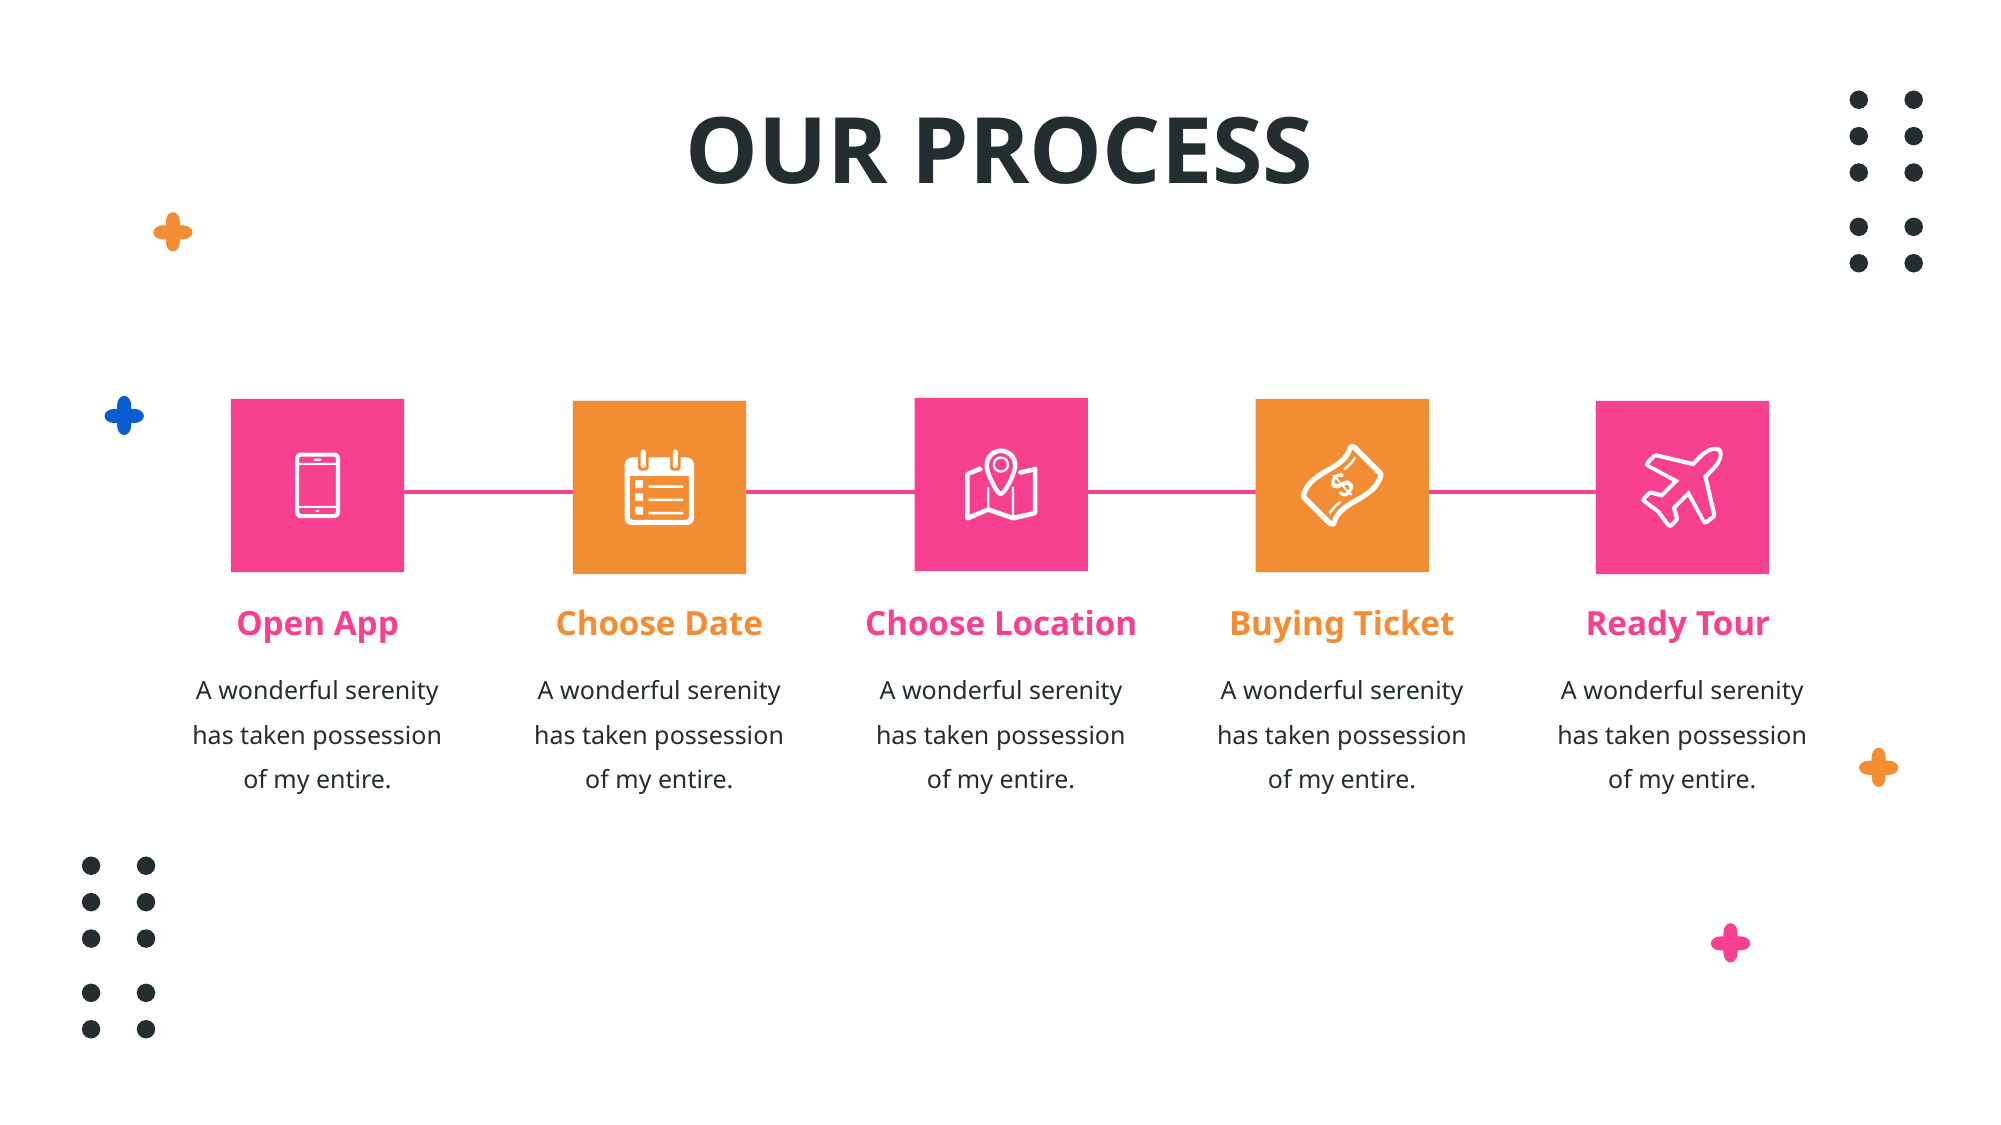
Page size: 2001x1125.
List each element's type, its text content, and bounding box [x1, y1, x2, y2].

text_box Open App [105, 594, 446, 650]
text_box A wonderful serenity has taken possession of my entire. [1534, 651, 1830, 802]
text_box [1595, 400, 1770, 575]
text_box Choose Date [446, 594, 788, 650]
text_box [1255, 492, 1430, 573]
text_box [1300, 444, 1385, 527]
text_box A wonderful serenity has taken possession of my entire. [1194, 651, 1490, 802]
text_box Buying Ticket [1129, 594, 1555, 650]
text_box [914, 397, 1089, 491]
text_box [104, 395, 144, 436]
text_box [1710, 923, 1751, 963]
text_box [624, 449, 695, 526]
text_box Ready Tour [1555, 594, 1895, 650]
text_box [965, 448, 1038, 521]
text_box [914, 492, 1089, 572]
title OUR PROCESS [171, 56, 1829, 251]
text_box A wonderful serenity has taken possession of my entire. [511, 651, 807, 802]
text_box [1255, 398, 1430, 491]
text_box [572, 492, 747, 575]
text_box Choose Location [788, 594, 1129, 650]
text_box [295, 452, 341, 519]
text_box [1641, 446, 1723, 528]
text_box [1859, 747, 1899, 787]
text_box [572, 400, 747, 491]
text_box A wonderful serenity has taken possession of my entire. [853, 651, 1149, 802]
text_box A wonderful serenity has taken possession of my entire. [169, 651, 465, 802]
text_box [153, 212, 193, 252]
text_box [230, 398, 405, 573]
